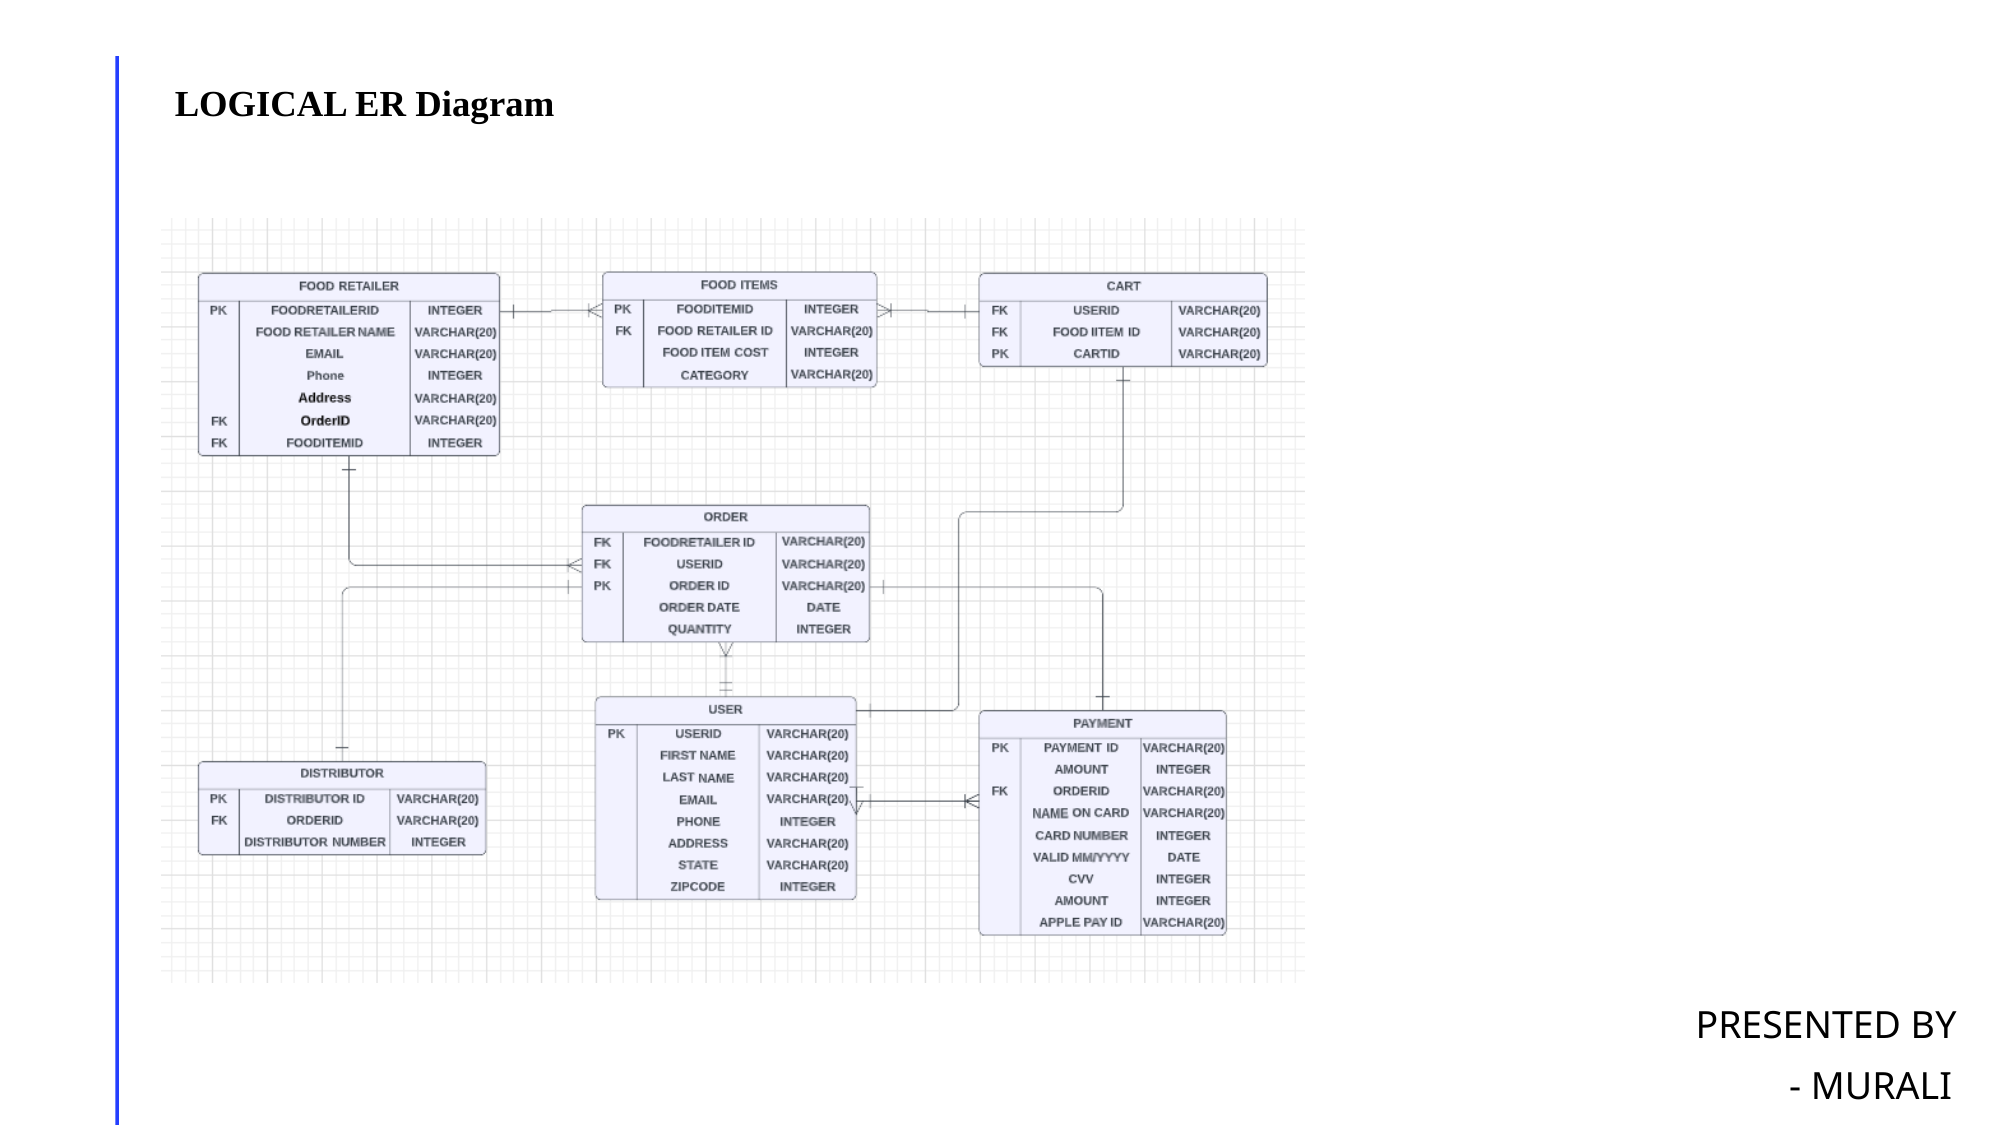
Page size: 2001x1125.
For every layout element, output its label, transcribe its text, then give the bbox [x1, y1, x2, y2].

text_box - MURALI [1774, 1054, 1984, 1115]
text_box PRESENTED BY [1680, 994, 1972, 1054]
text_box [312, 78, 797, 218]
title LOGICAL ER Diagram [17, 57, 712, 176]
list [161, 218, 1305, 983]
